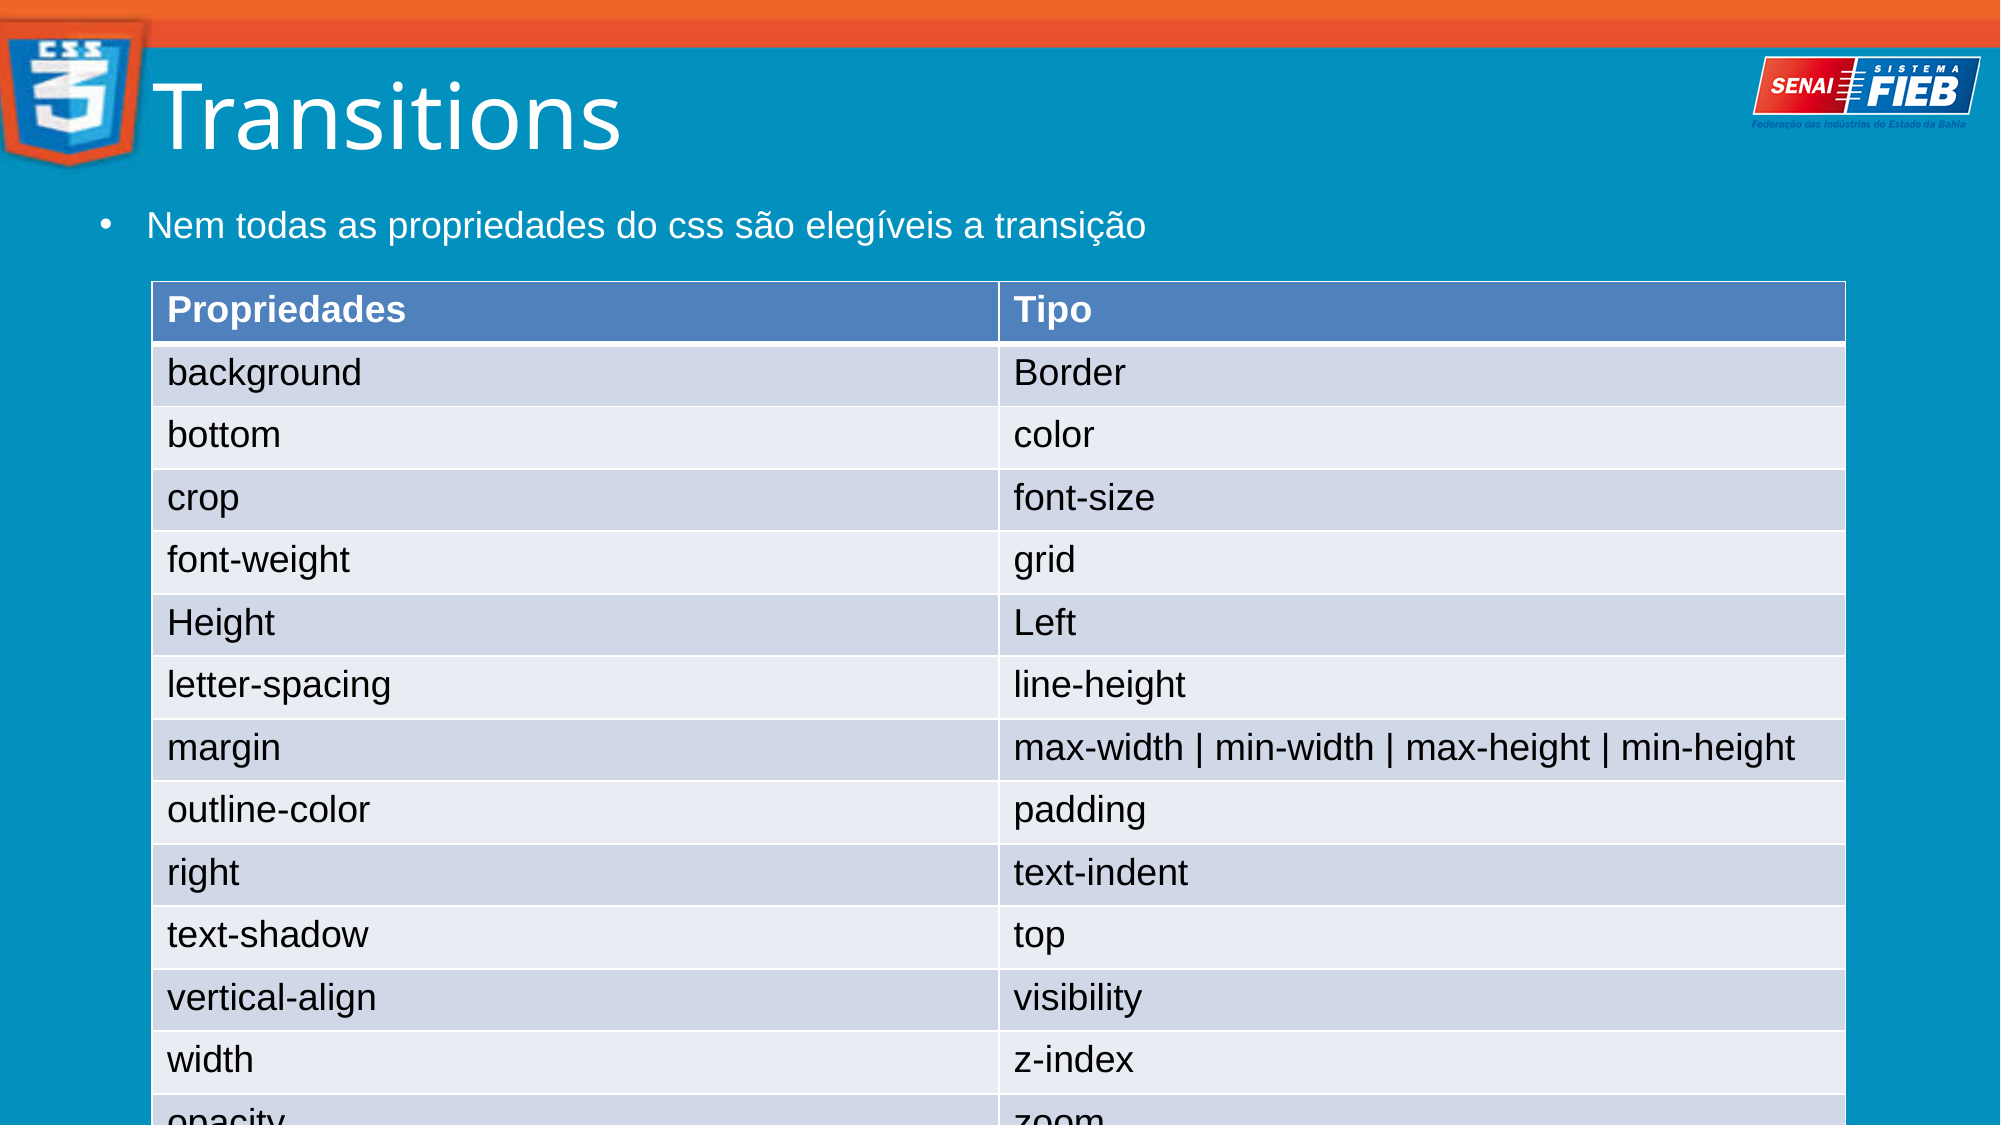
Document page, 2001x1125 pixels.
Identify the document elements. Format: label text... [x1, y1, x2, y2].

table_cell crop [153, 470, 998, 530]
picture [1863, 57, 1980, 114]
table_cell padding [1000, 782, 1845, 843]
picture [0, 0, 2001, 167]
table_cell text-shadow [153, 907, 998, 968]
table_cell Border [1000, 347, 1845, 406]
table_cell text-indent [1000, 845, 1845, 905]
table_cell font-size [1000, 470, 1845, 530]
text_box Transitions [137, 3, 1863, 193]
text_box Nem todas as propriedades do css são elegíveis a transição [84, 193, 1931, 299]
table_cell grid [1000, 532, 1845, 593]
table_cell Height [153, 595, 998, 655]
table_cell visibility [1000, 970, 1845, 1030]
table_header Tipo [1000, 282, 1845, 341]
table_cell top [1000, 907, 1845, 968]
table_cell font-weight [153, 532, 998, 593]
table_cell background [153, 347, 998, 406]
table_cell letter-spacing [153, 657, 998, 718]
table_cell z-index [1000, 1032, 1845, 1093]
table_cell outline-color [153, 782, 998, 843]
table_cell line-height [1000, 657, 1845, 718]
table_cell width [153, 1032, 998, 1093]
table_cell Left [1000, 595, 1845, 655]
table_cell color [1000, 407, 1845, 468]
table_cell zoom [1000, 1095, 1845, 1125]
table_cell vertical-align [153, 970, 998, 1030]
table_cell opacity [153, 1095, 998, 1125]
table_cell bottom [153, 407, 998, 468]
table_cell max-width | min-width | max-height | min-height [1000, 720, 1845, 780]
table_cell margin [153, 720, 998, 780]
table_header Propriedades [153, 282, 998, 341]
table_cell right [153, 845, 998, 905]
